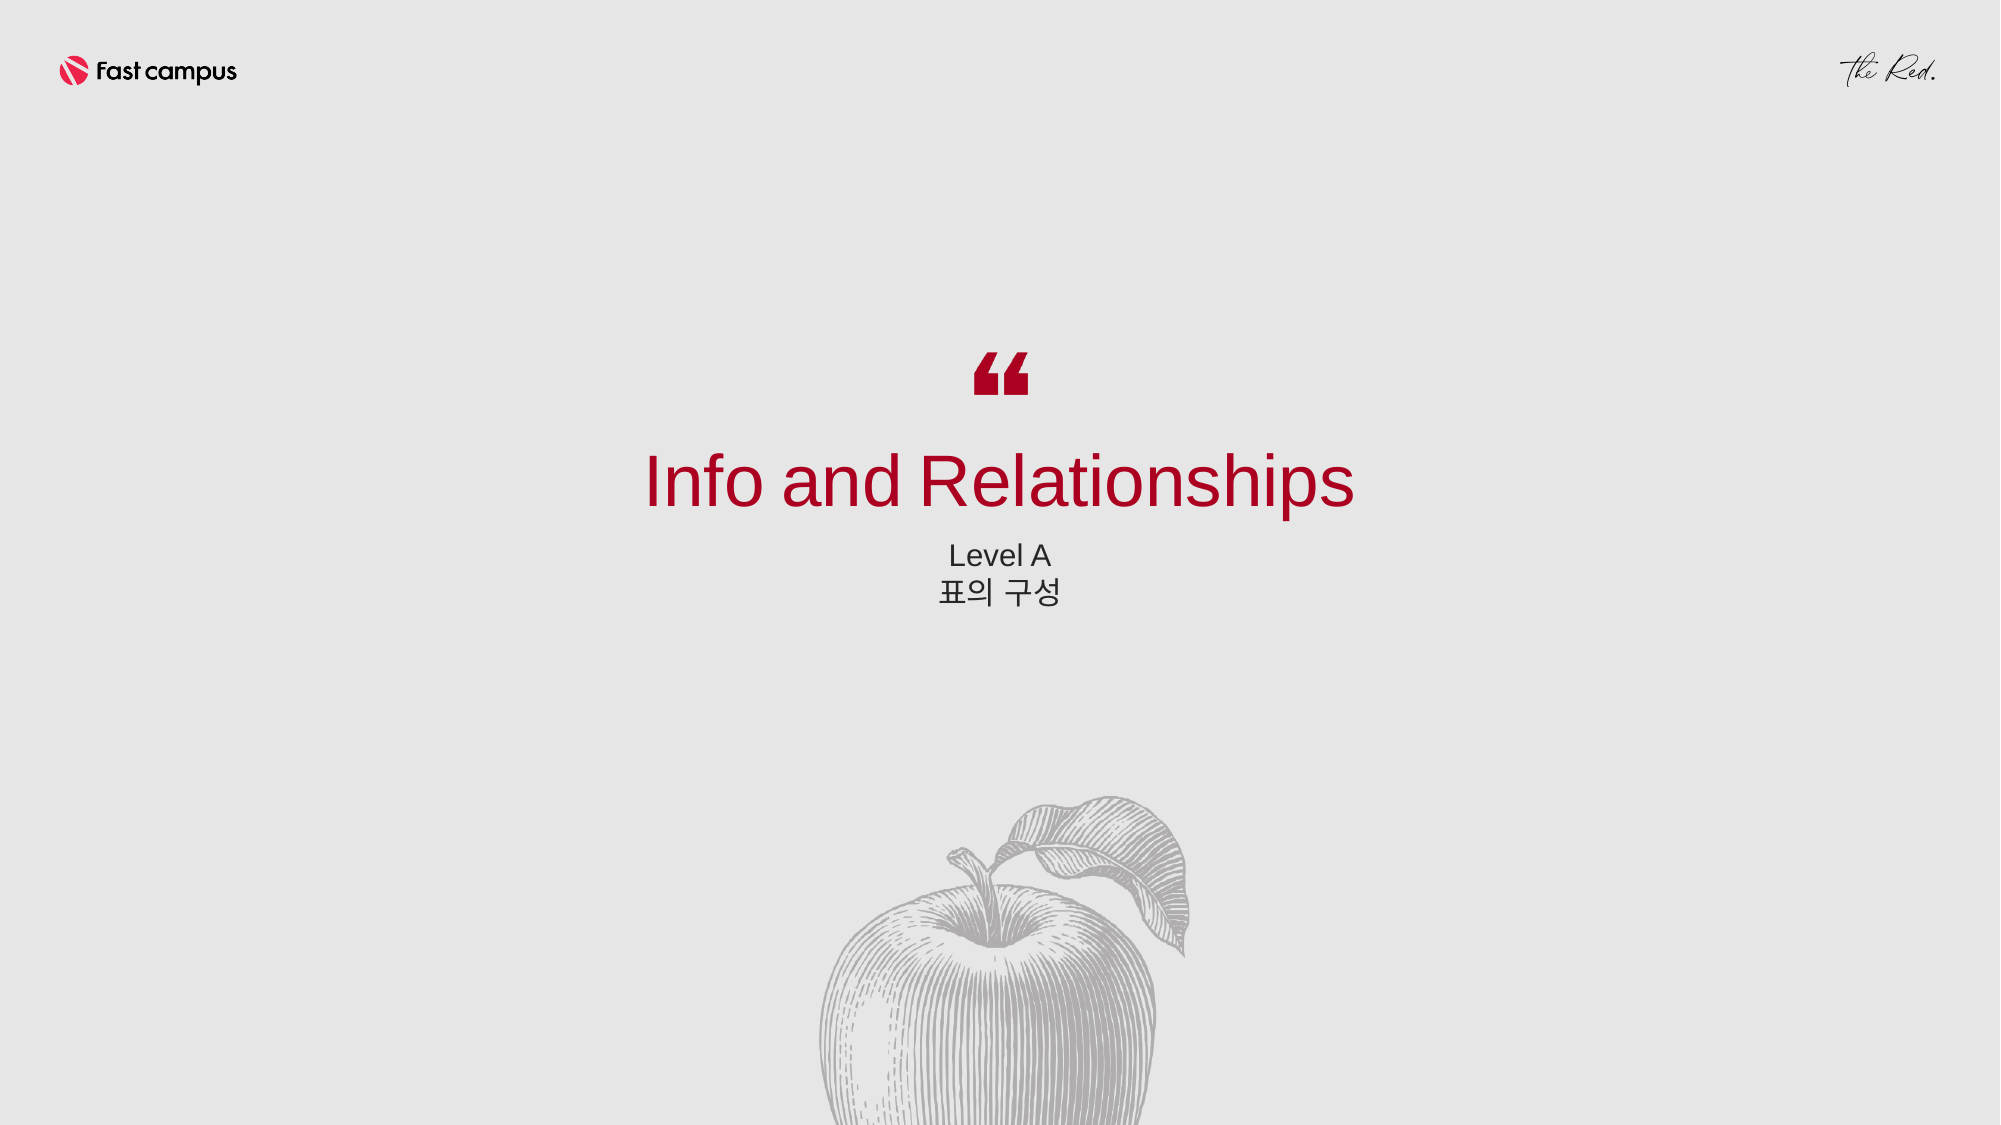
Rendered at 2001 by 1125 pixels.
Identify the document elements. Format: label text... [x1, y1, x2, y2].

picture [813, 796, 1190, 1125]
picture [966, 343, 1034, 403]
text_box Level A 표의 구성 [0, 528, 2000, 604]
picture [57, 53, 239, 88]
picture [1840, 52, 1935, 87]
list Info and Relationships [0, 439, 2000, 515]
